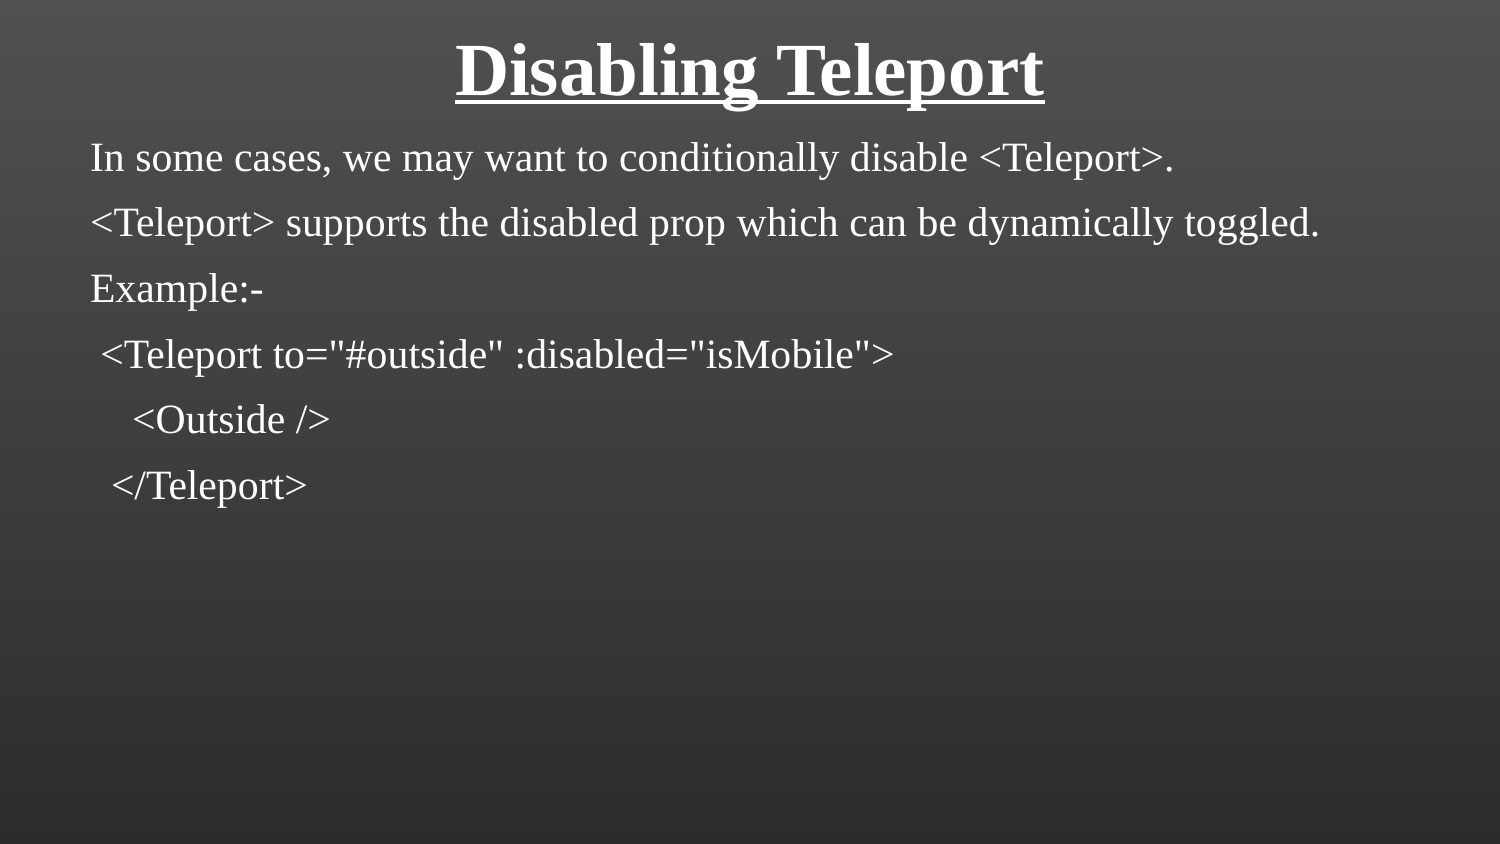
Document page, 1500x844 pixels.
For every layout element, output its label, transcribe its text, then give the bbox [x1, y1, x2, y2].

text_box Disabling Teleport [74, 9, 1425, 122]
list In some cases, we may want to conditionally disable <Teleport>. <Teleport> supports the disabled prop which can be dynamically toggled. Example:- <Teleport to="#outside" :disabled="isMobile"> <Outside /> </Teleport> [75, 122, 1425, 822]
